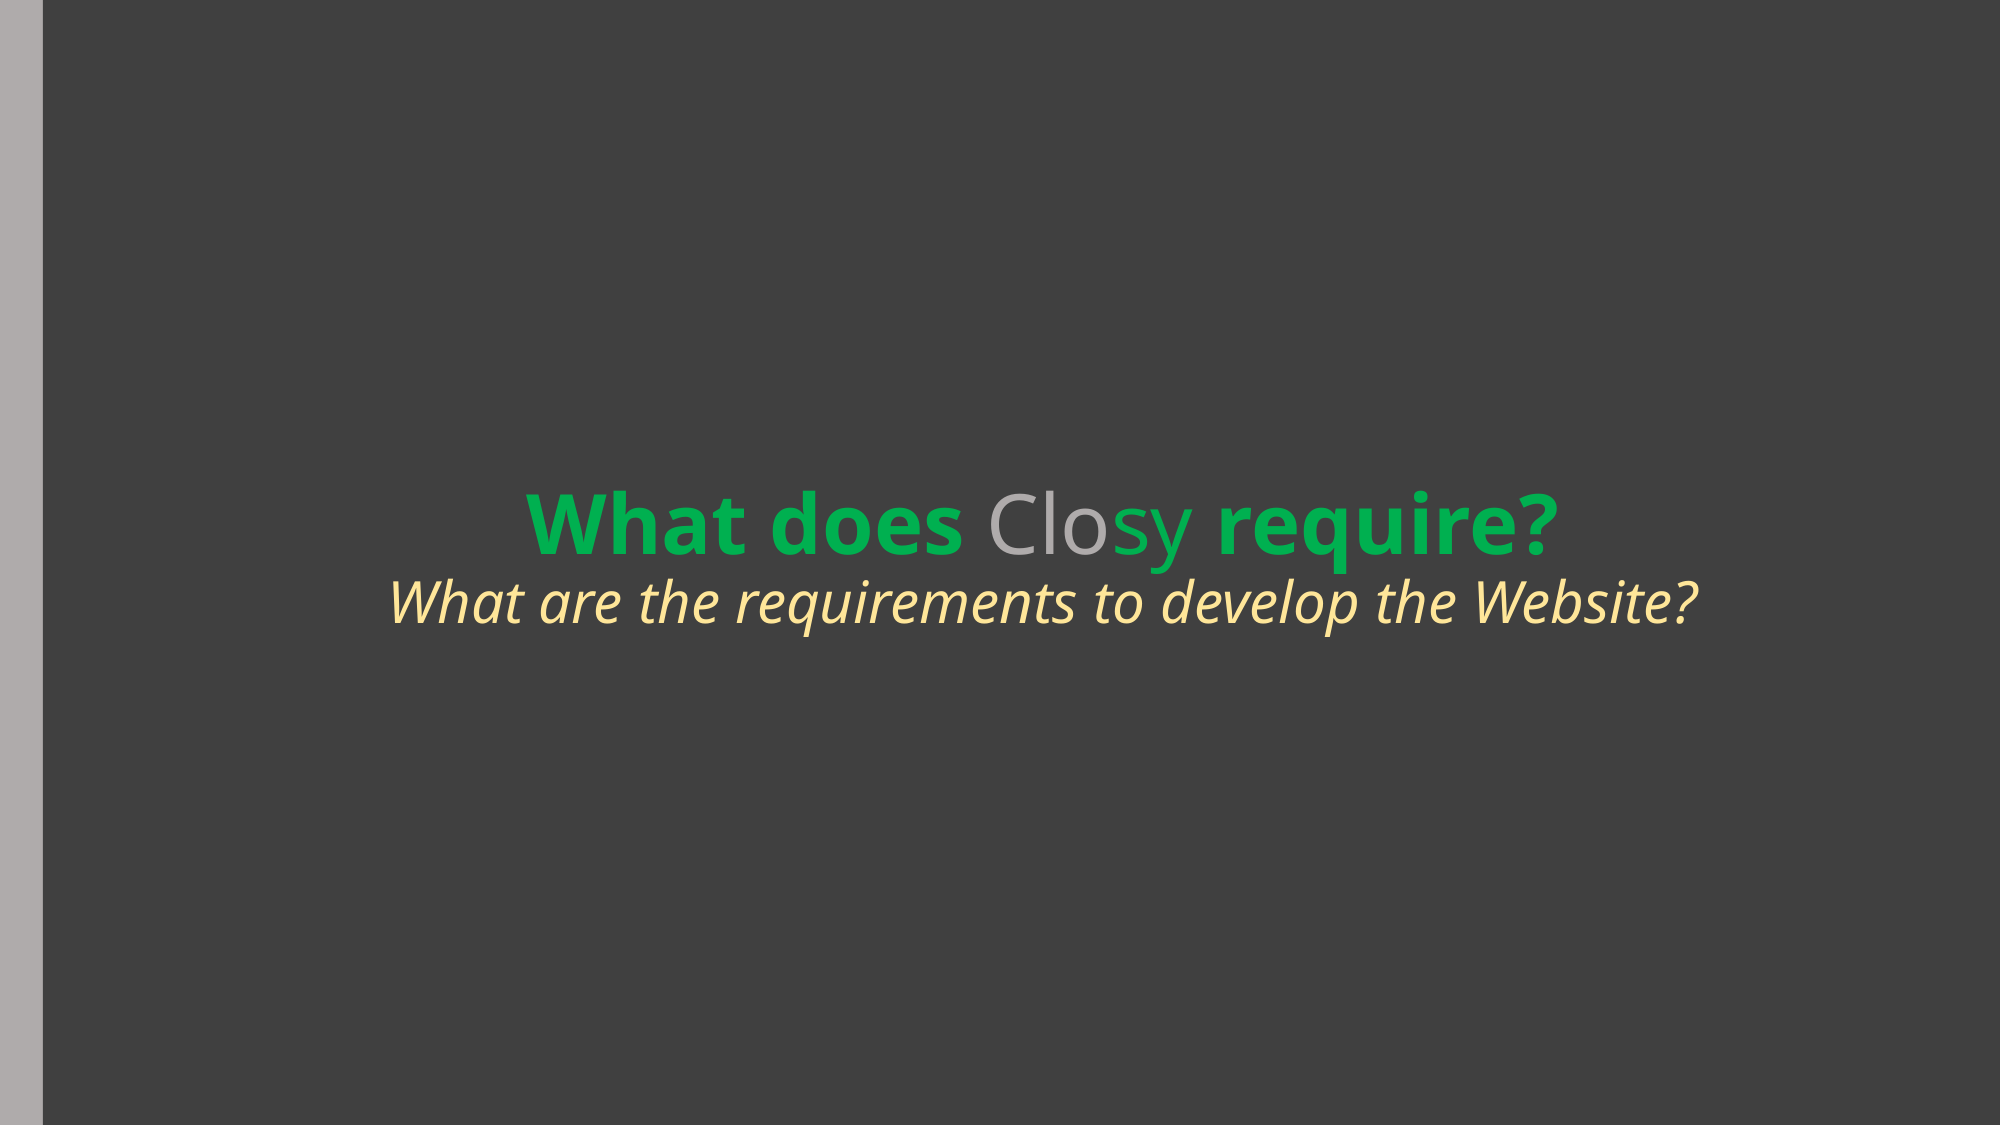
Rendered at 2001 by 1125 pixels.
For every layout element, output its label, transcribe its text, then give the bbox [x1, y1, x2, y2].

text_box [0, 0, 42, 1125]
title What does Closy require? What are the requirements to develop the Website? [52, 258, 2000, 644]
text_box [42, 0, 2000, 1125]
